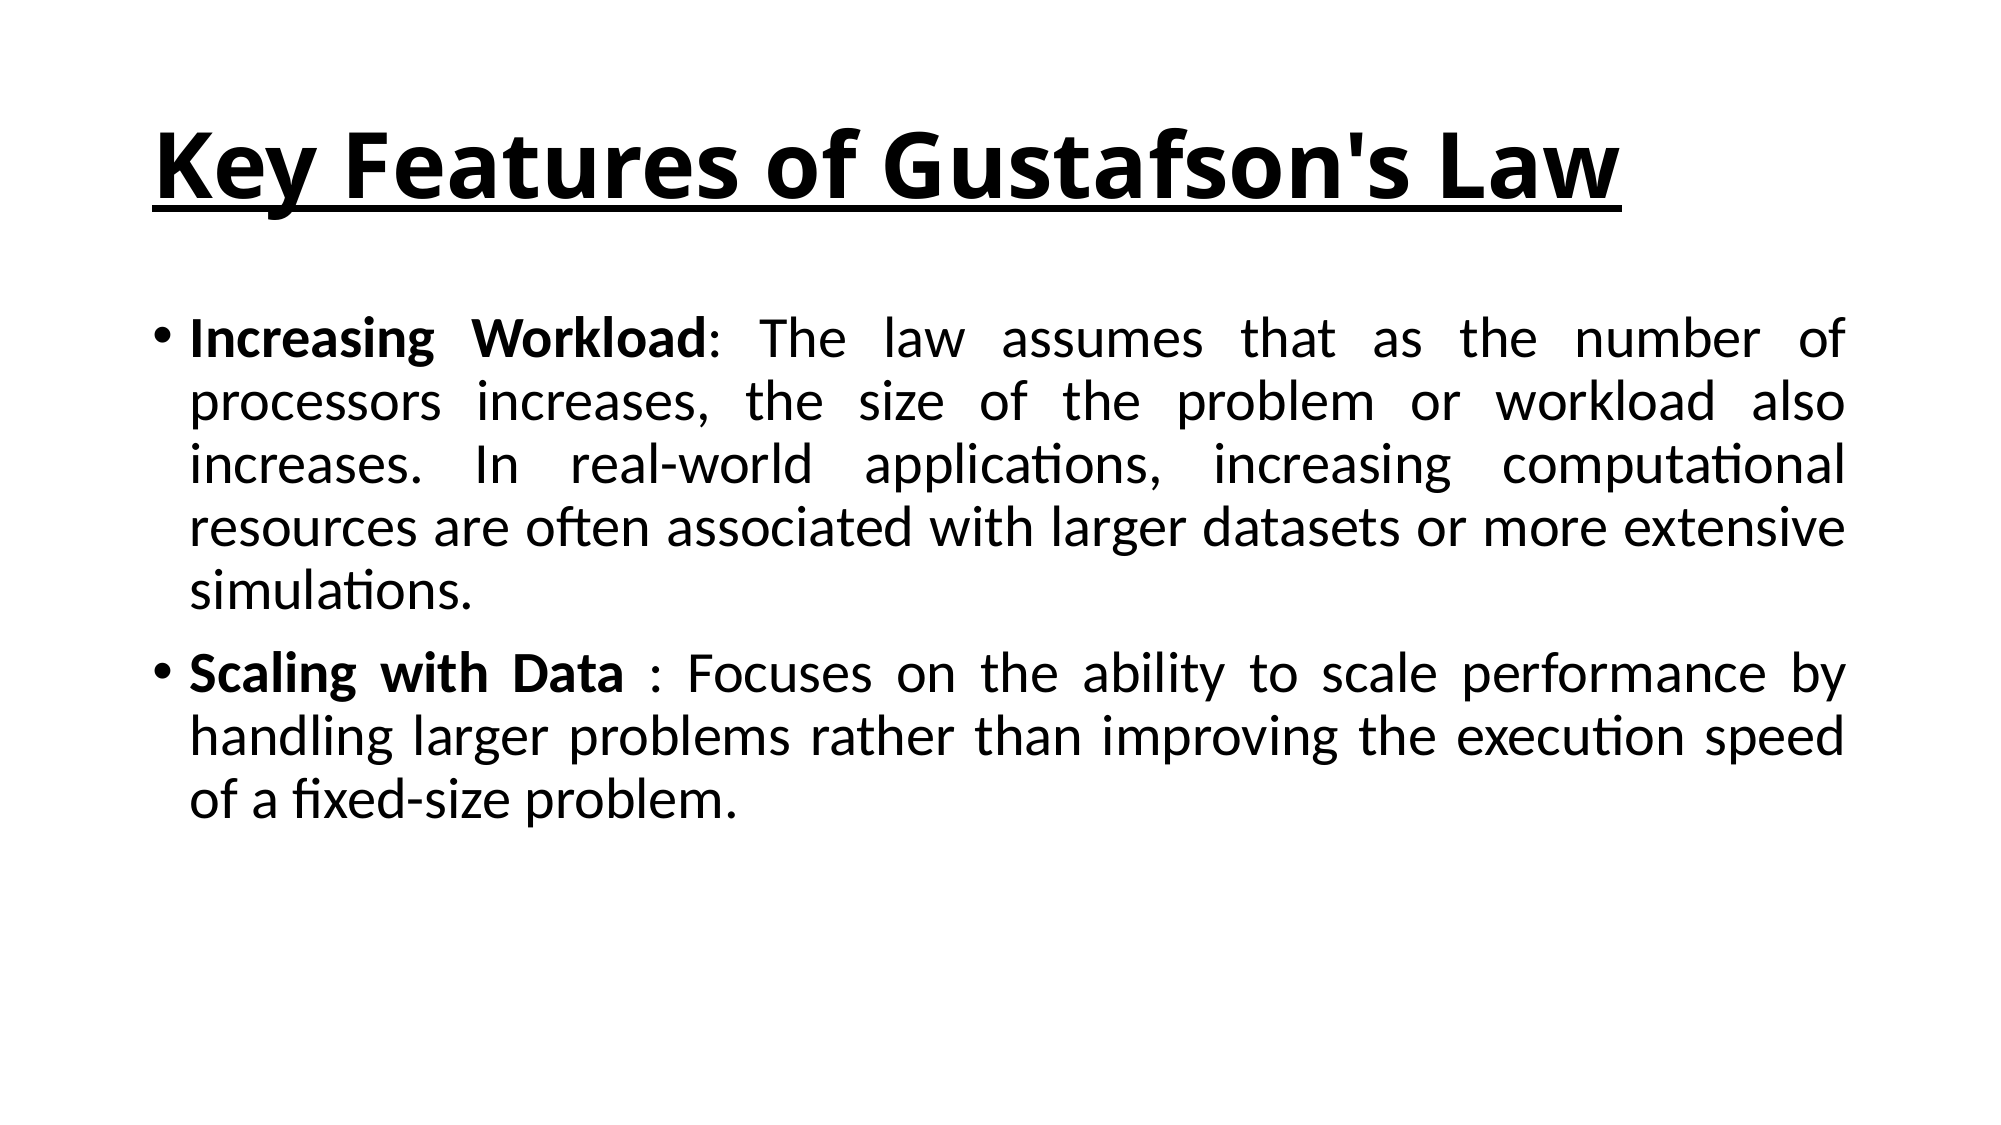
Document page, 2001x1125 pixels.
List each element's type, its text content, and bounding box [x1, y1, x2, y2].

list Increasing Workload: The law assumes that as the number of processors increases, the size of the problem or workload also increases. In real-world applications, increasing computational resources are often associated with larger datasets or more extensive simulations. Scaling with Data : Focuses on the ability to scale performance by handling larger problems rather than improving the execution speed of a fixed-size problem. [137, 299, 1863, 1014]
title Key Features of Gustafson's Law [137, 59, 1863, 278]
